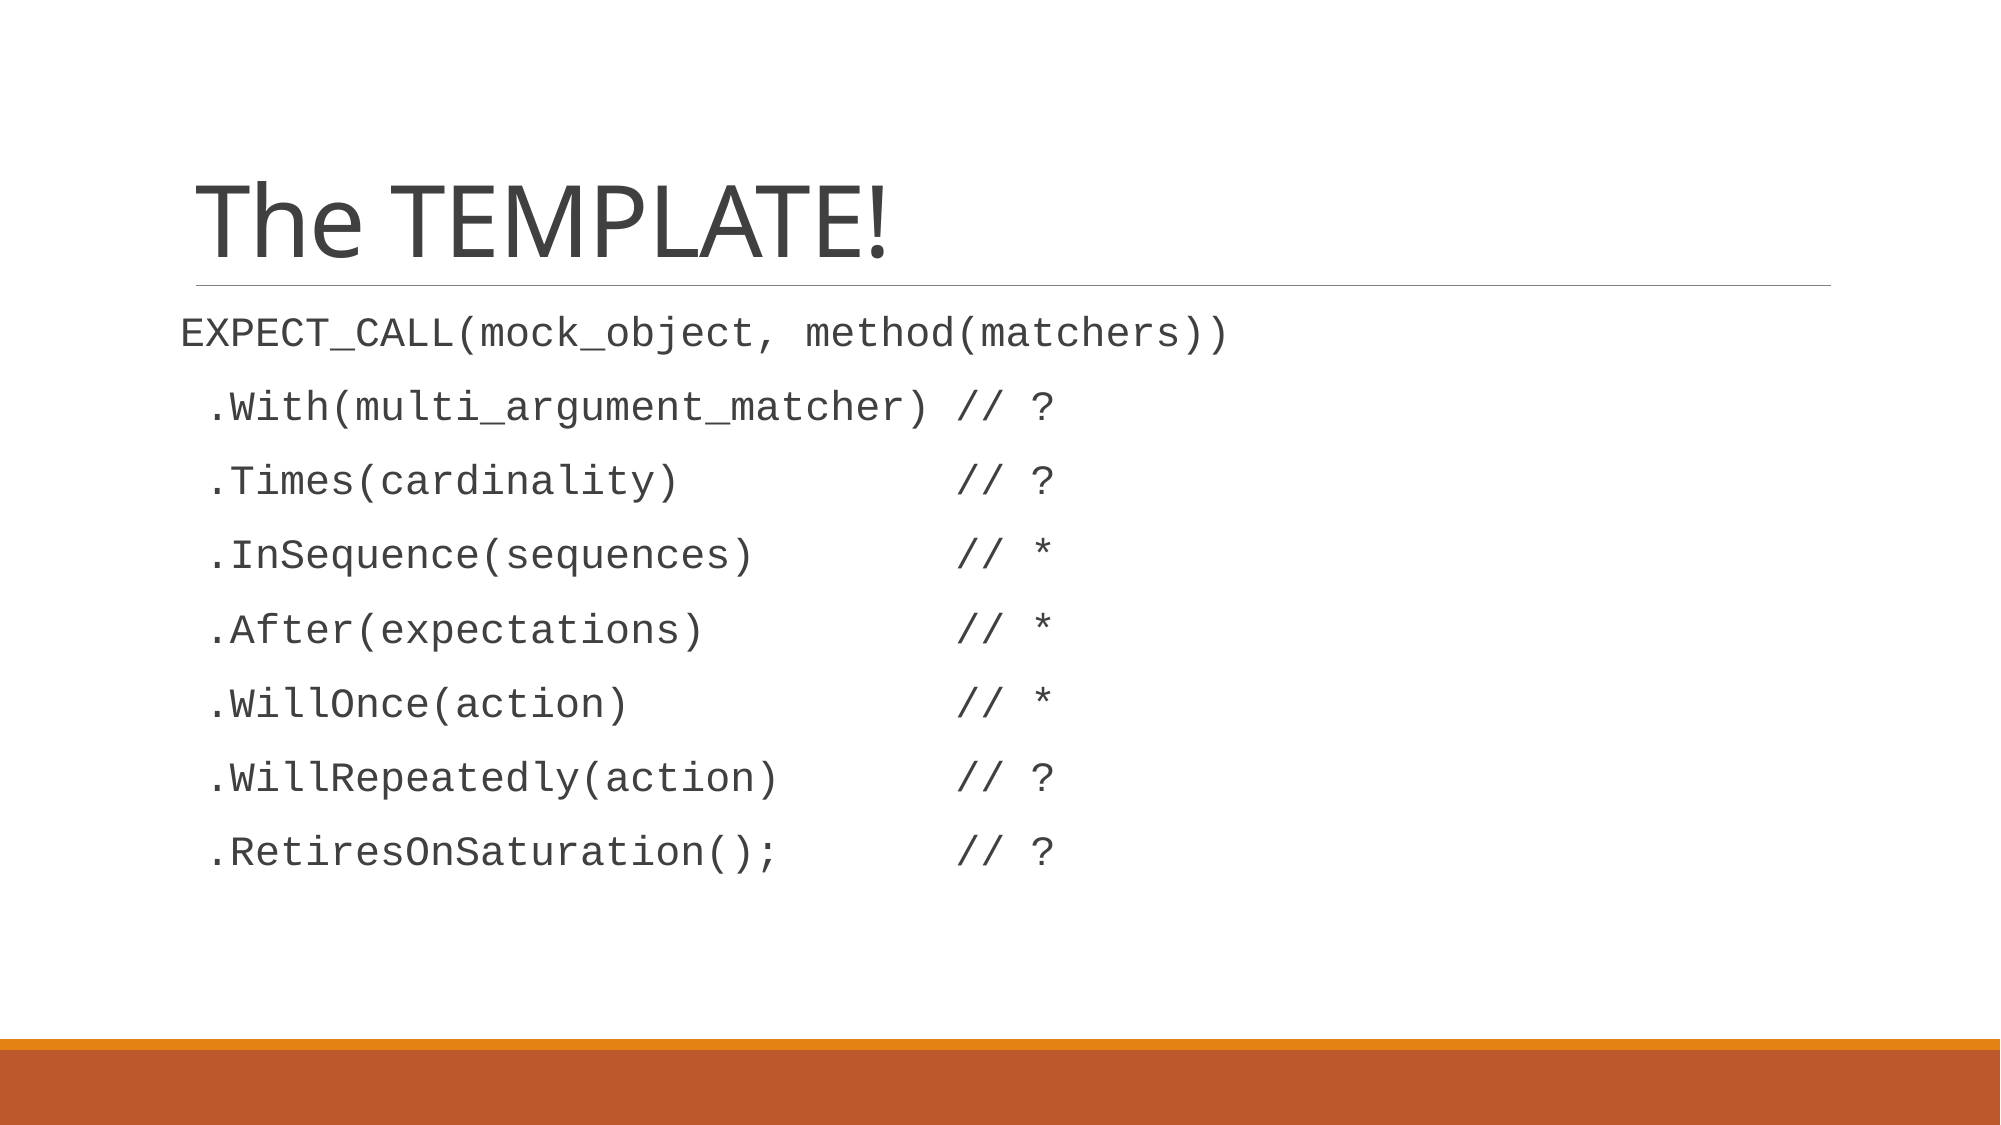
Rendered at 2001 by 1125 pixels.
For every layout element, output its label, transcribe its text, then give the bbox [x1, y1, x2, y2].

list EXPECT_CALL(mock_object, method(matchers)) .With(multi_argument_matcher) // ? .Times(cardinality) // ? .InSequence(sequences) // * .After(expectations) // * .WillOnce(action) // * .WillRepeatedly(action) // ? .RetiresOnSaturation(); // ? [180, 302, 1830, 963]
title The TEMPLATE! [180, 47, 1830, 285]
